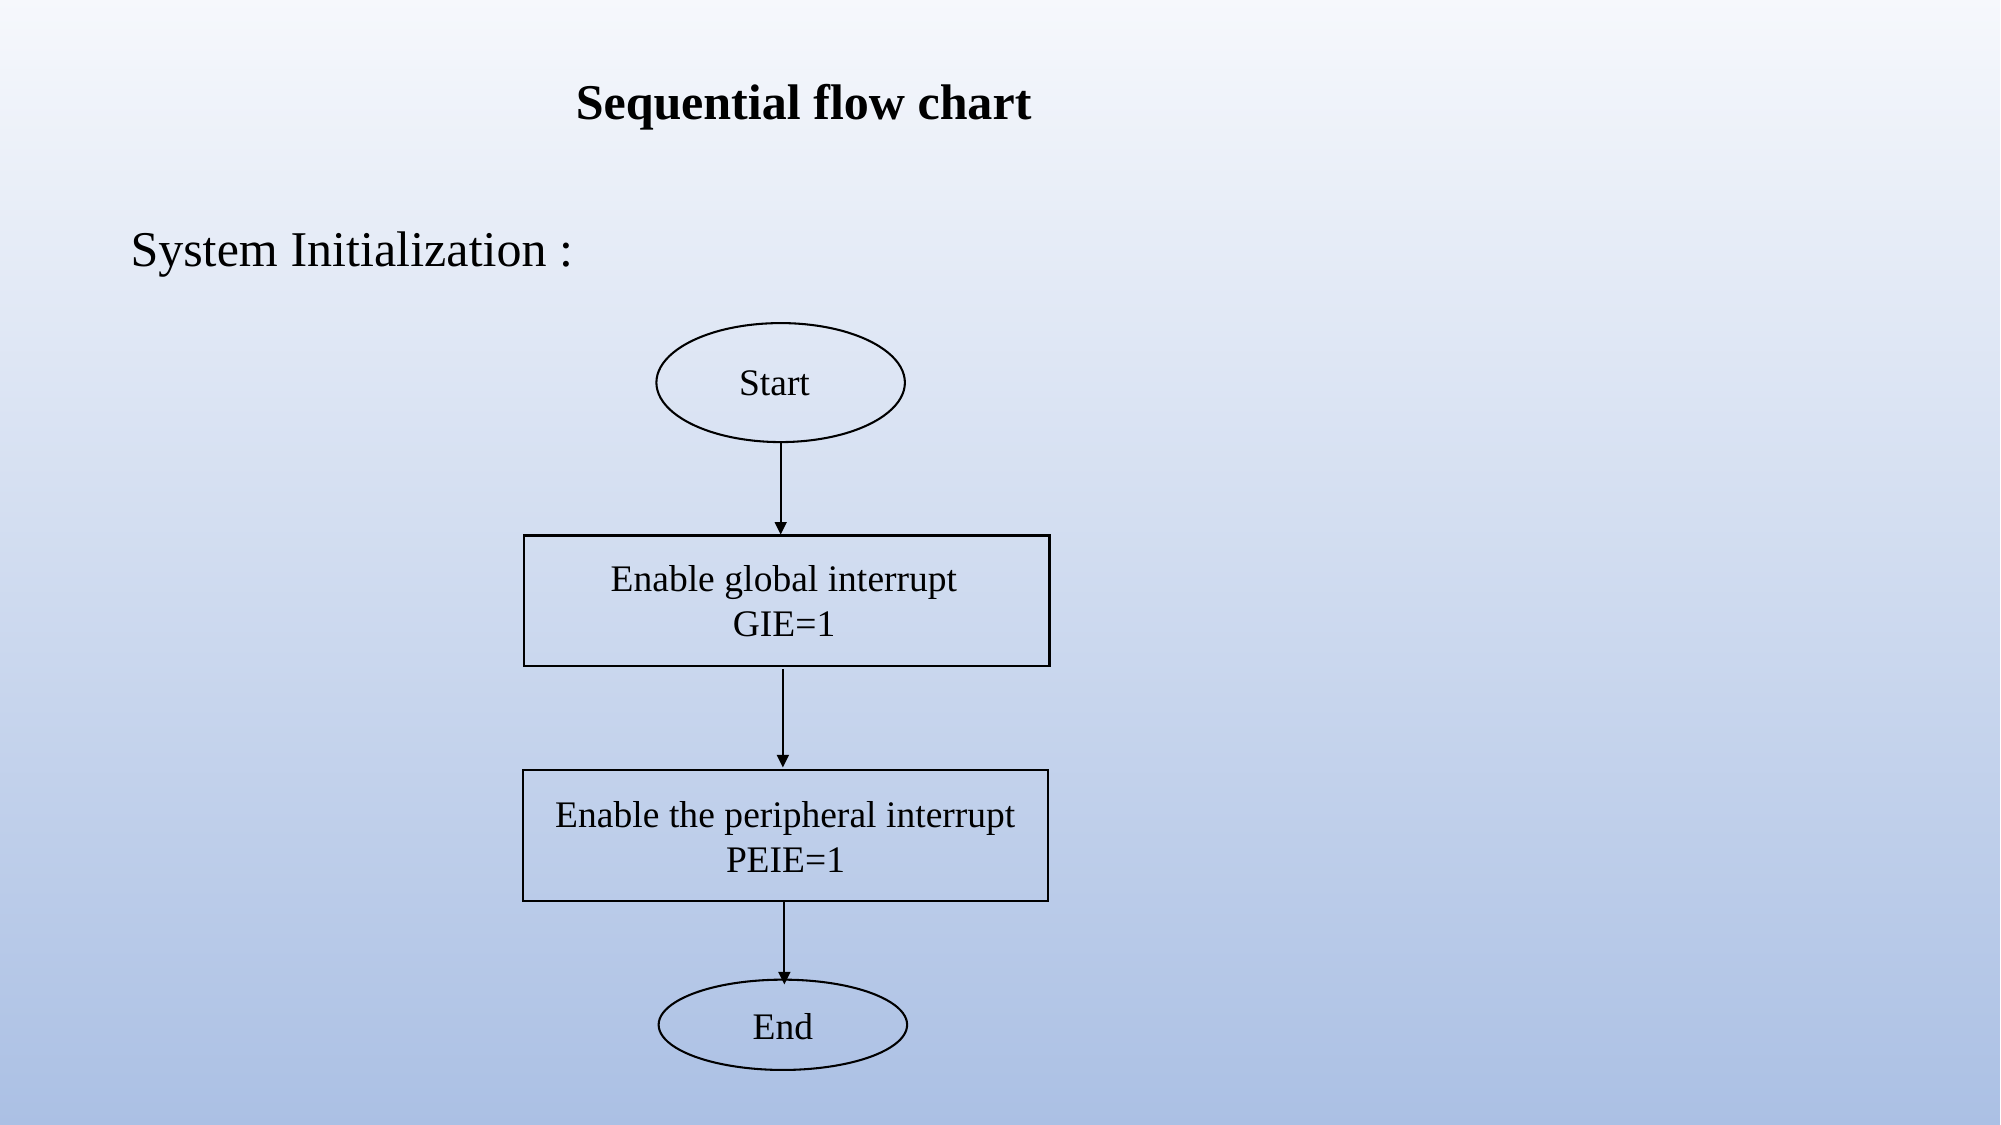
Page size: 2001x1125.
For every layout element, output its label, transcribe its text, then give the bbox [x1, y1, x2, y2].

text_box [523, 534, 1051, 667]
text_box [655, 322, 906, 444]
text_box End [657, 978, 909, 1071]
text_box System Initialization : [115, 209, 642, 284]
text_box Start [724, 350, 857, 411]
text_box Enable global interrupt GIE=1 [553, 547, 1015, 652]
text_box Enable the peripheral interrupt PEIE=1 [522, 769, 1049, 902]
title Sequential flow chart [560, 35, 1153, 171]
